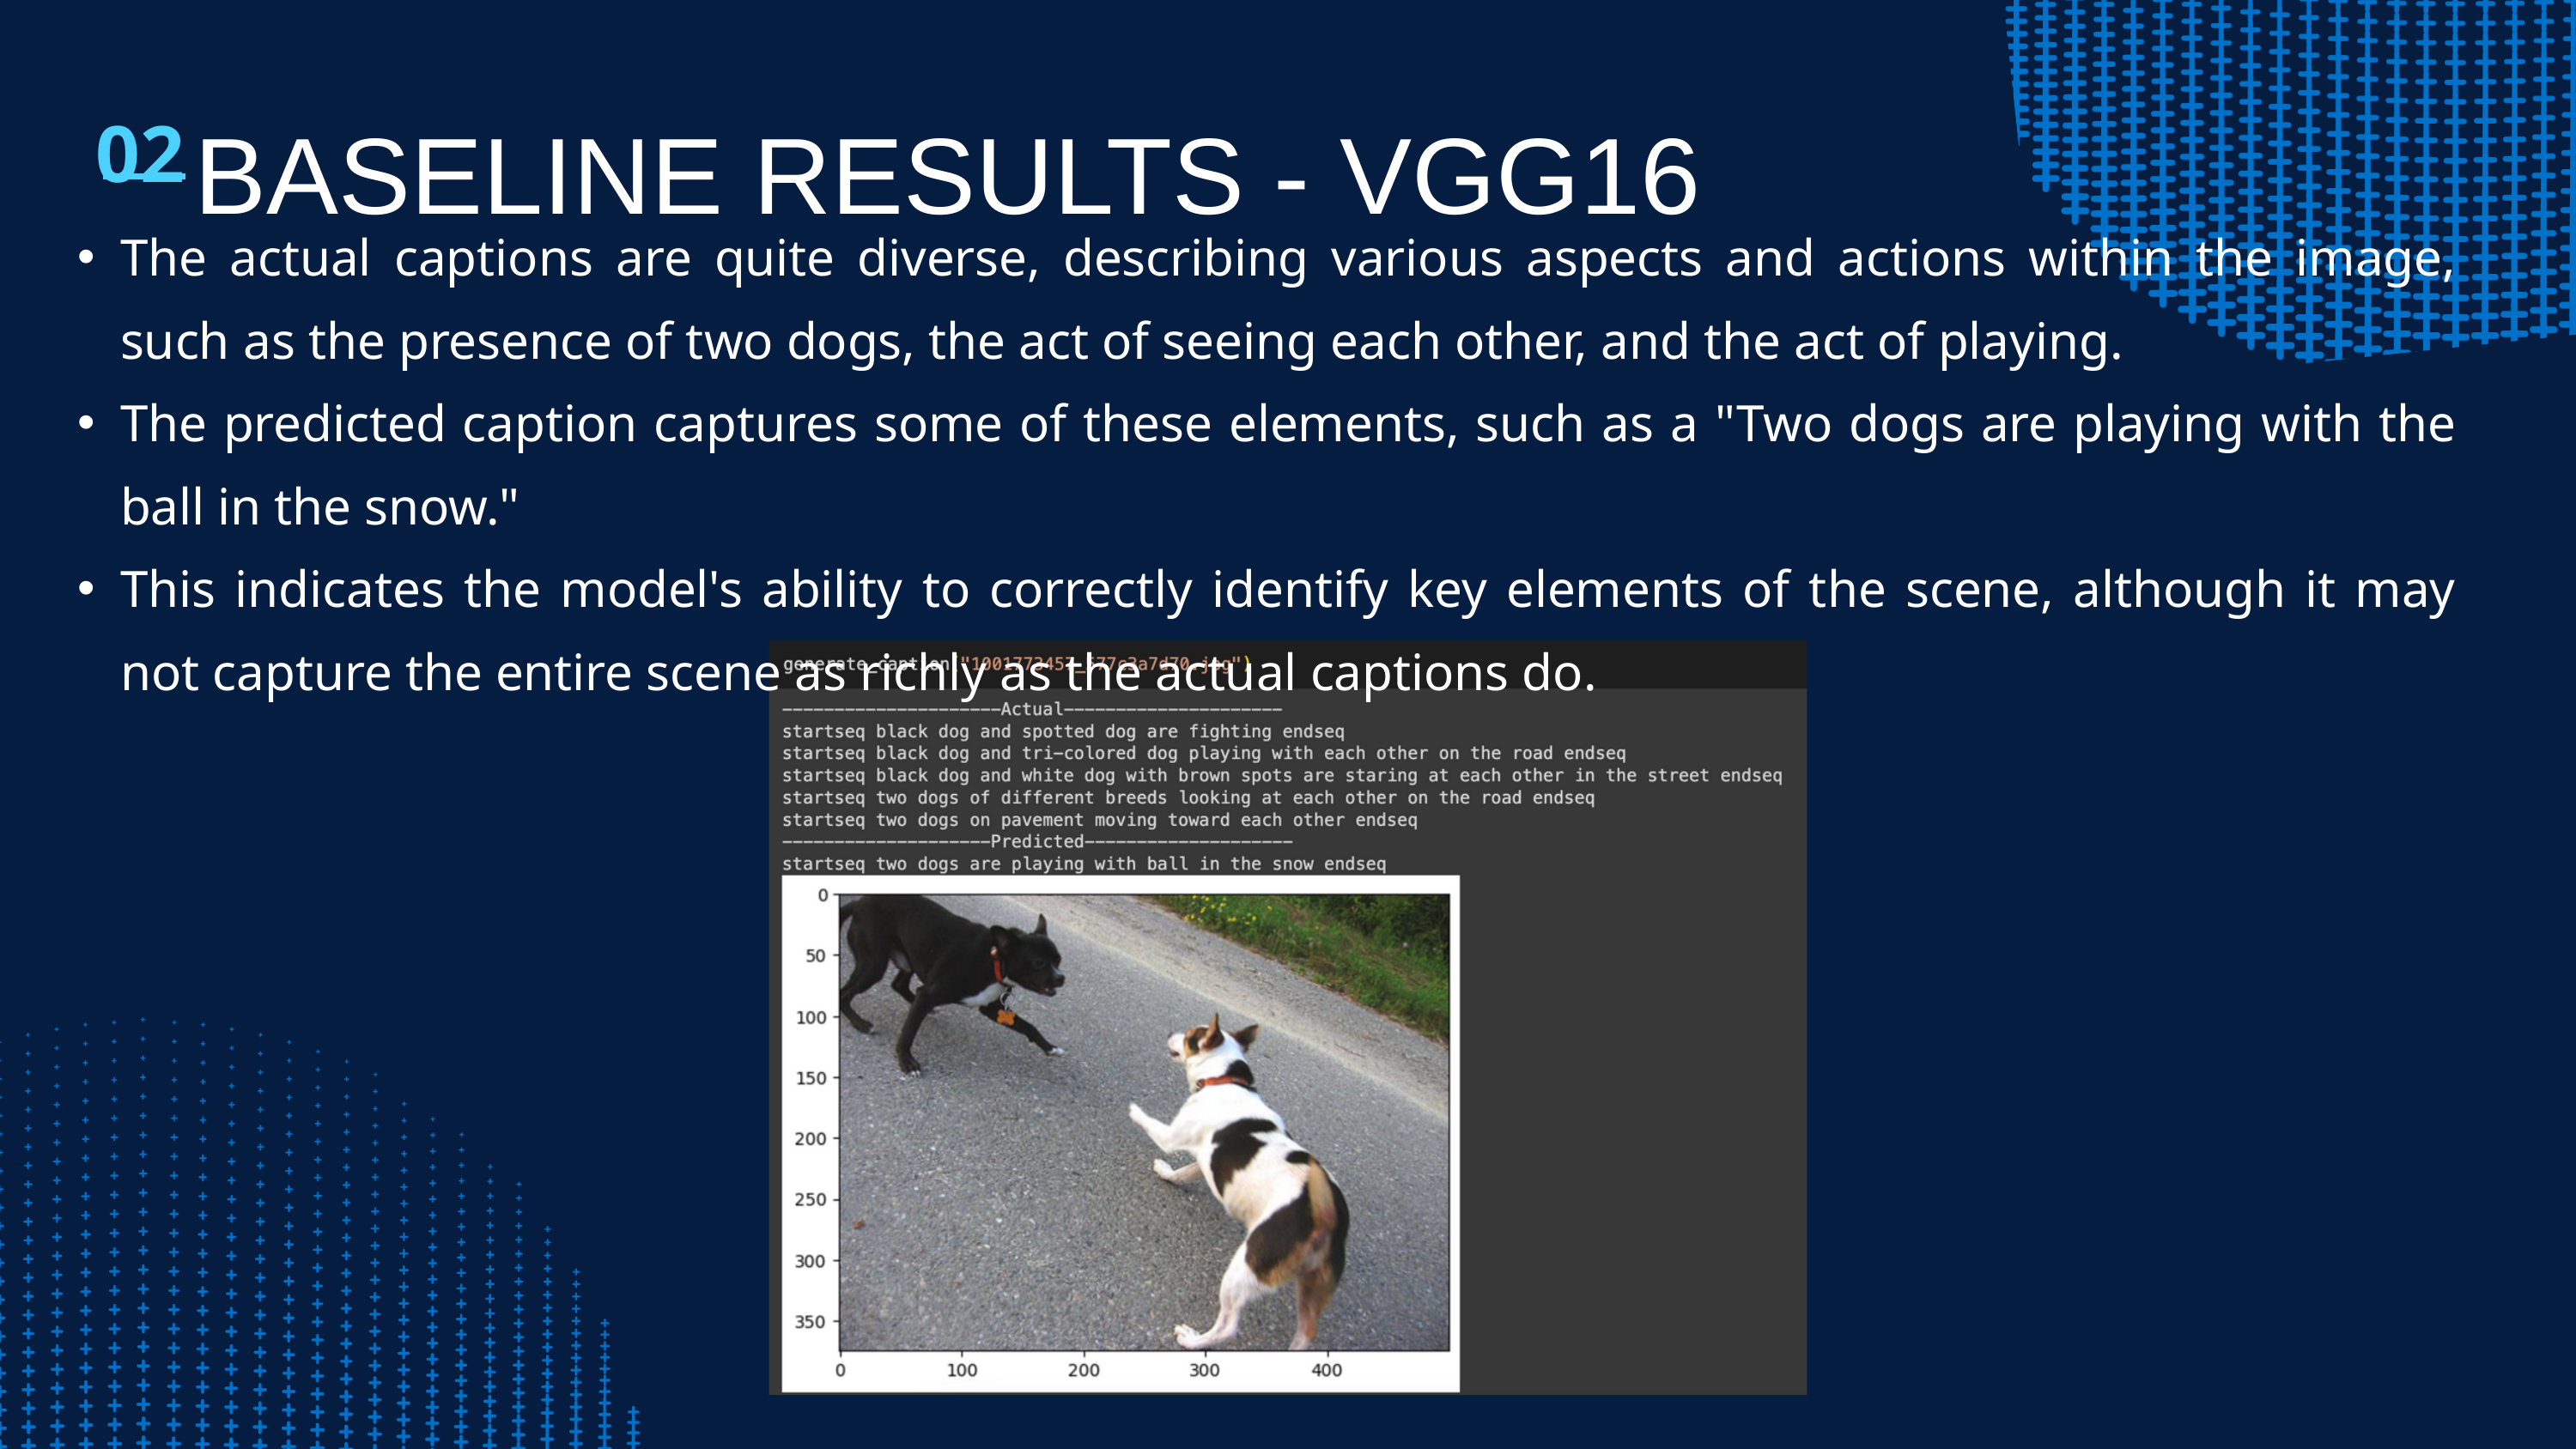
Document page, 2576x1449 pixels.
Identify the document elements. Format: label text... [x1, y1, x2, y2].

text_box 02 [73, 69, 209, 198]
text_box [2003, 0, 2576, 348]
text_box The actual captions are quite diverse, describing various aspects and actions within the image, such as the presence of two dogs, the act of seeing each other, and the act of playing. The predicted caption captures some of these elements, such as a "Two dogs are playing with the ball in the snow." This indicates the model's ability to correctly identify key elements of the scene, although it may not capture the entire scene as richly as the actual captions do. [34, 203, 2456, 784]
text_box [769, 784, 1807, 1395]
text_box BASELINE RESULTS - VGG16 [170, 79, 1726, 203]
text_box [0, 1017, 644, 1449]
